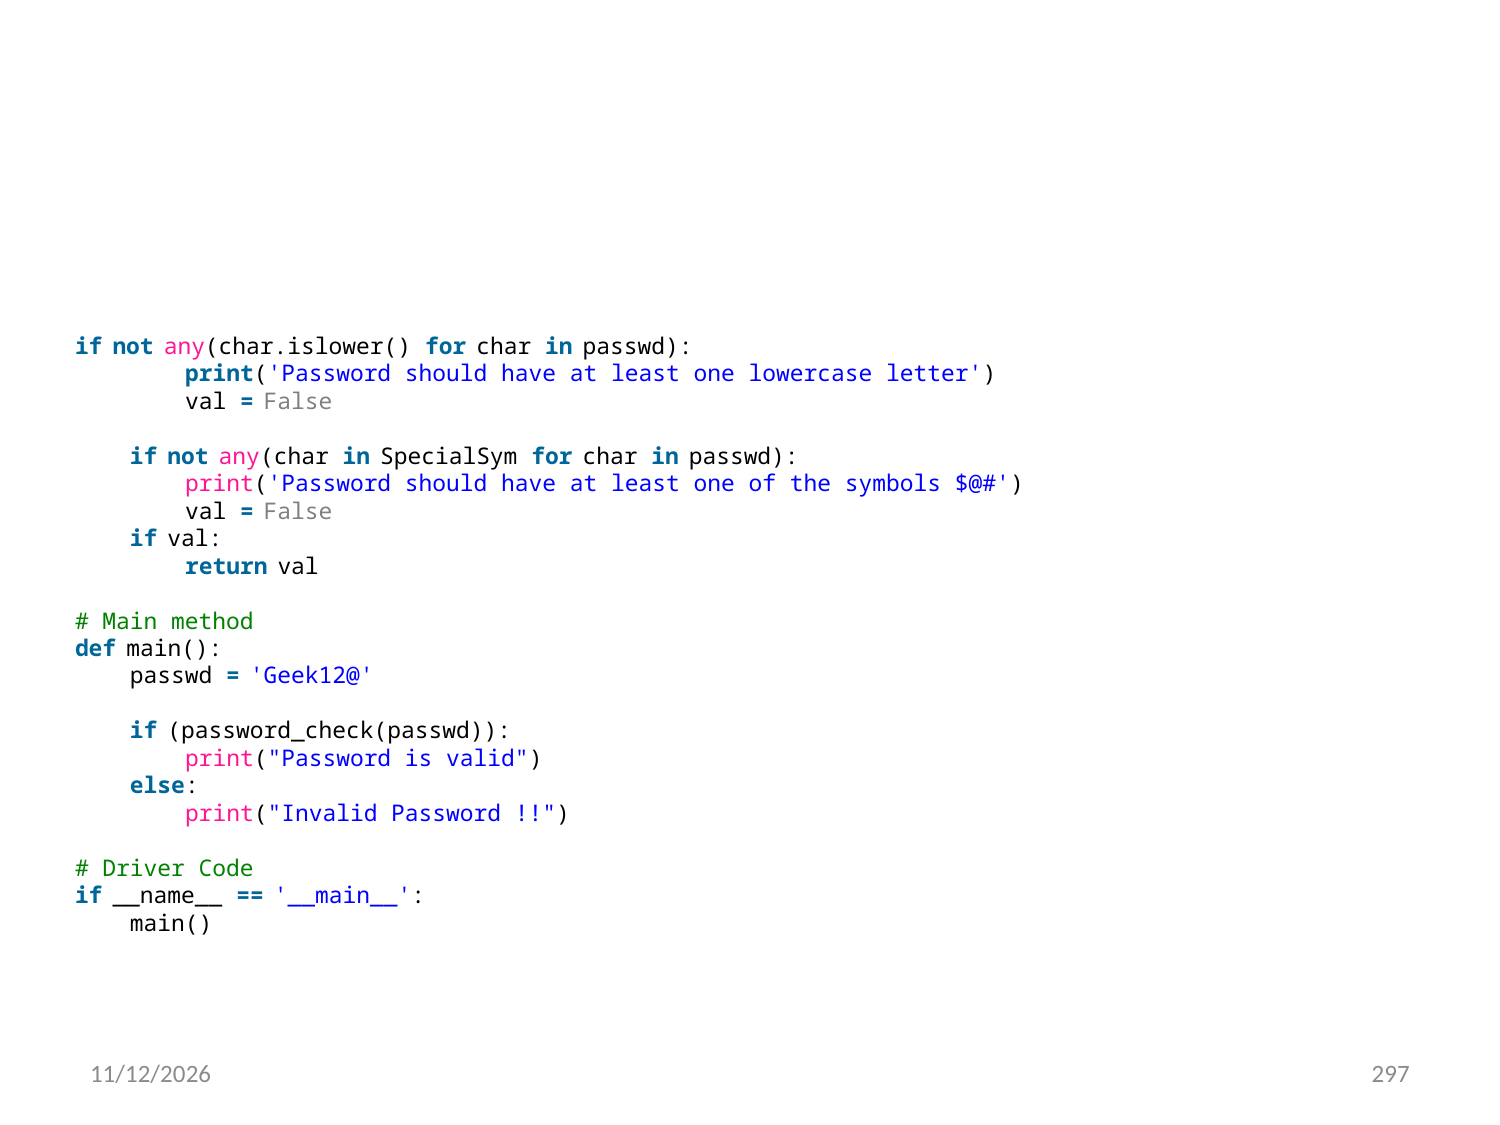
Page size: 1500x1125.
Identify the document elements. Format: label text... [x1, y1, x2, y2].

slide_number 297 [1074, 1042, 1425, 1103]
list if not any(char.islower() for char in passwd): print('Password should have at least one lowercase letter') val = False if not any(char in SpecialSym for char in passwd): print('Password should have at least one of the symbols $@#') val = False if val: return val # Main method def main(): passwd = 'Geek12@' if (password_check(passwd)): print("Password is valid") else: print("Invalid Password !!") # Driver Code if __name__ == '__main__': main() [75, 314, 1425, 953]
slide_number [75, 1042, 425, 1103]
